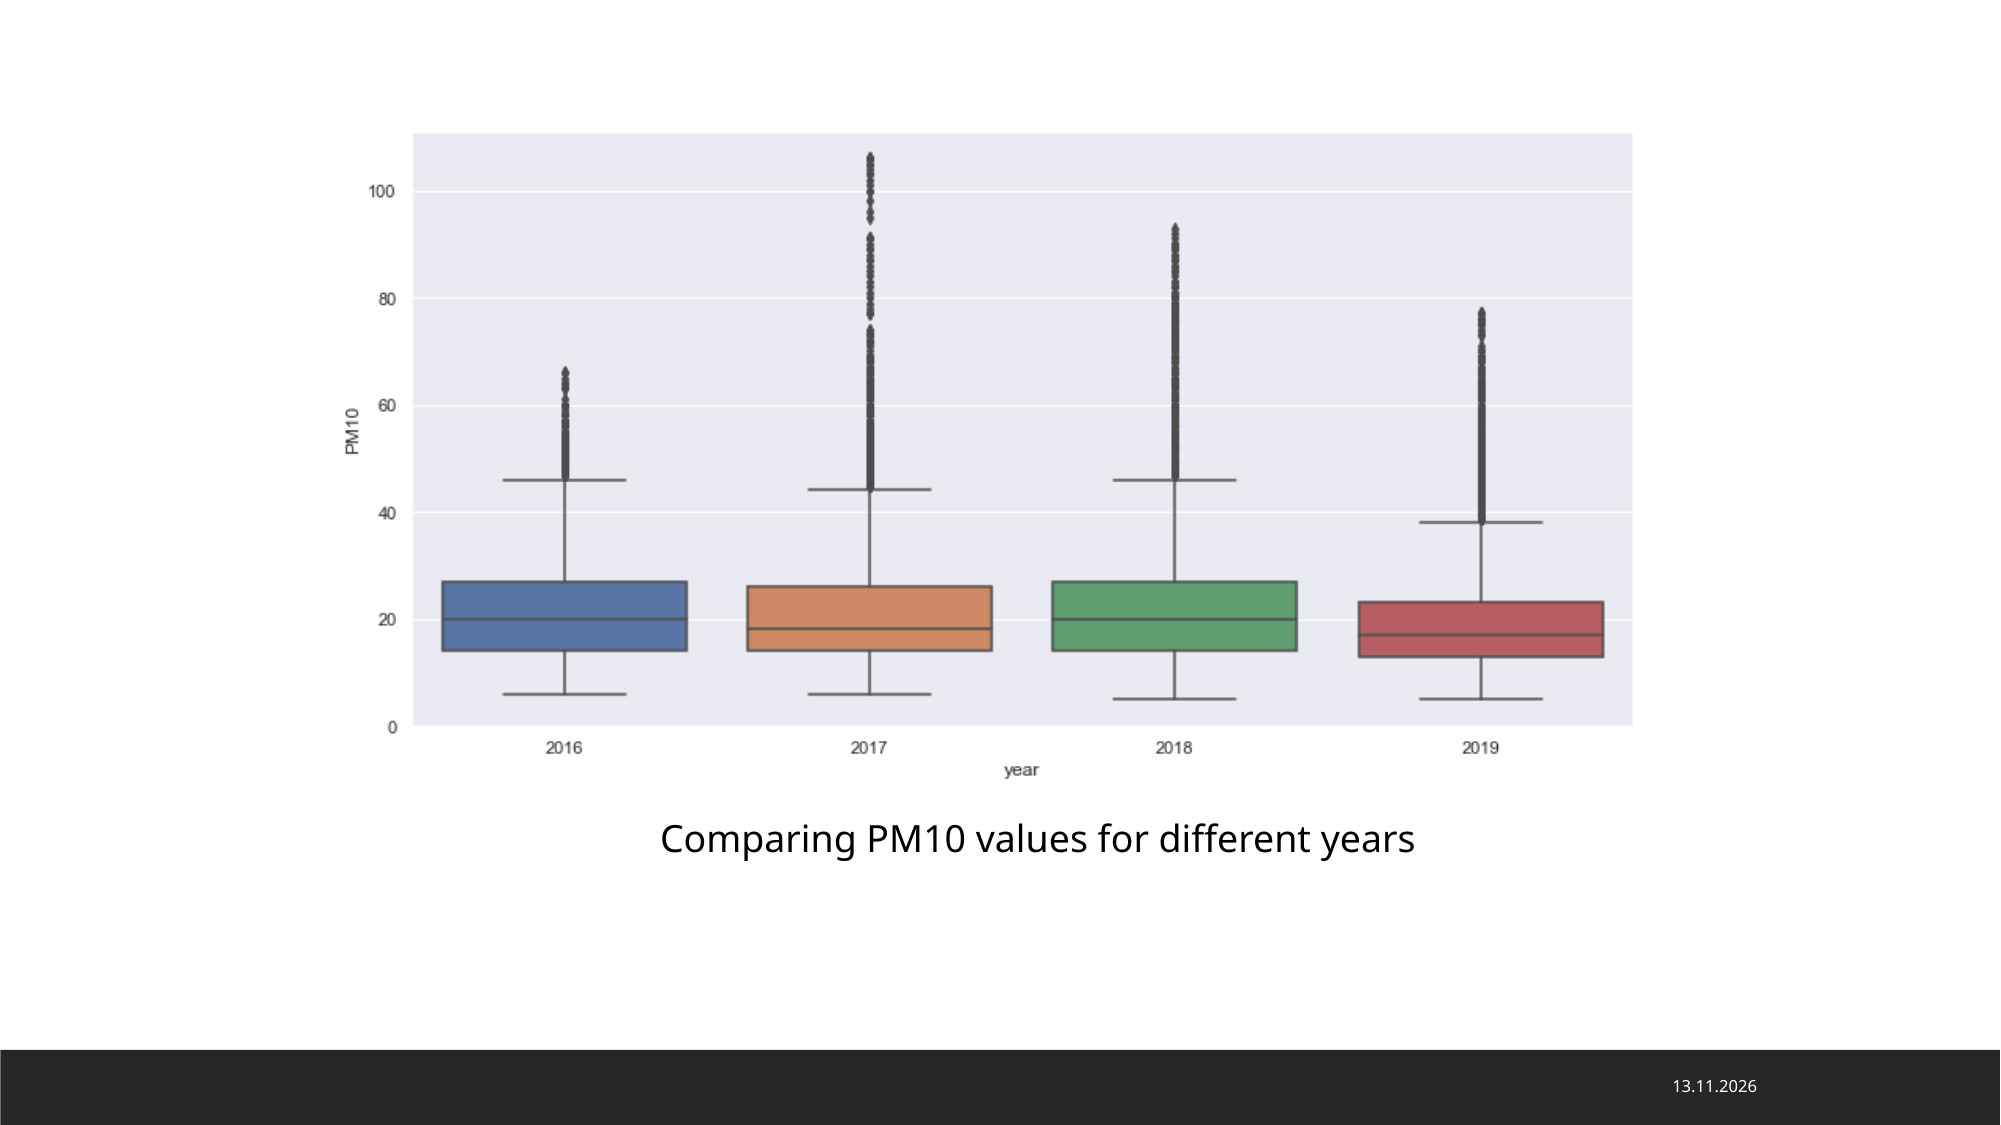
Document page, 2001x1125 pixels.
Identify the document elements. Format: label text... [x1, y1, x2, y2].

text_box Comparing PM10 values for different years [645, 807, 1488, 868]
picture [334, 120, 1644, 791]
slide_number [1348, 1057, 1773, 1118]
